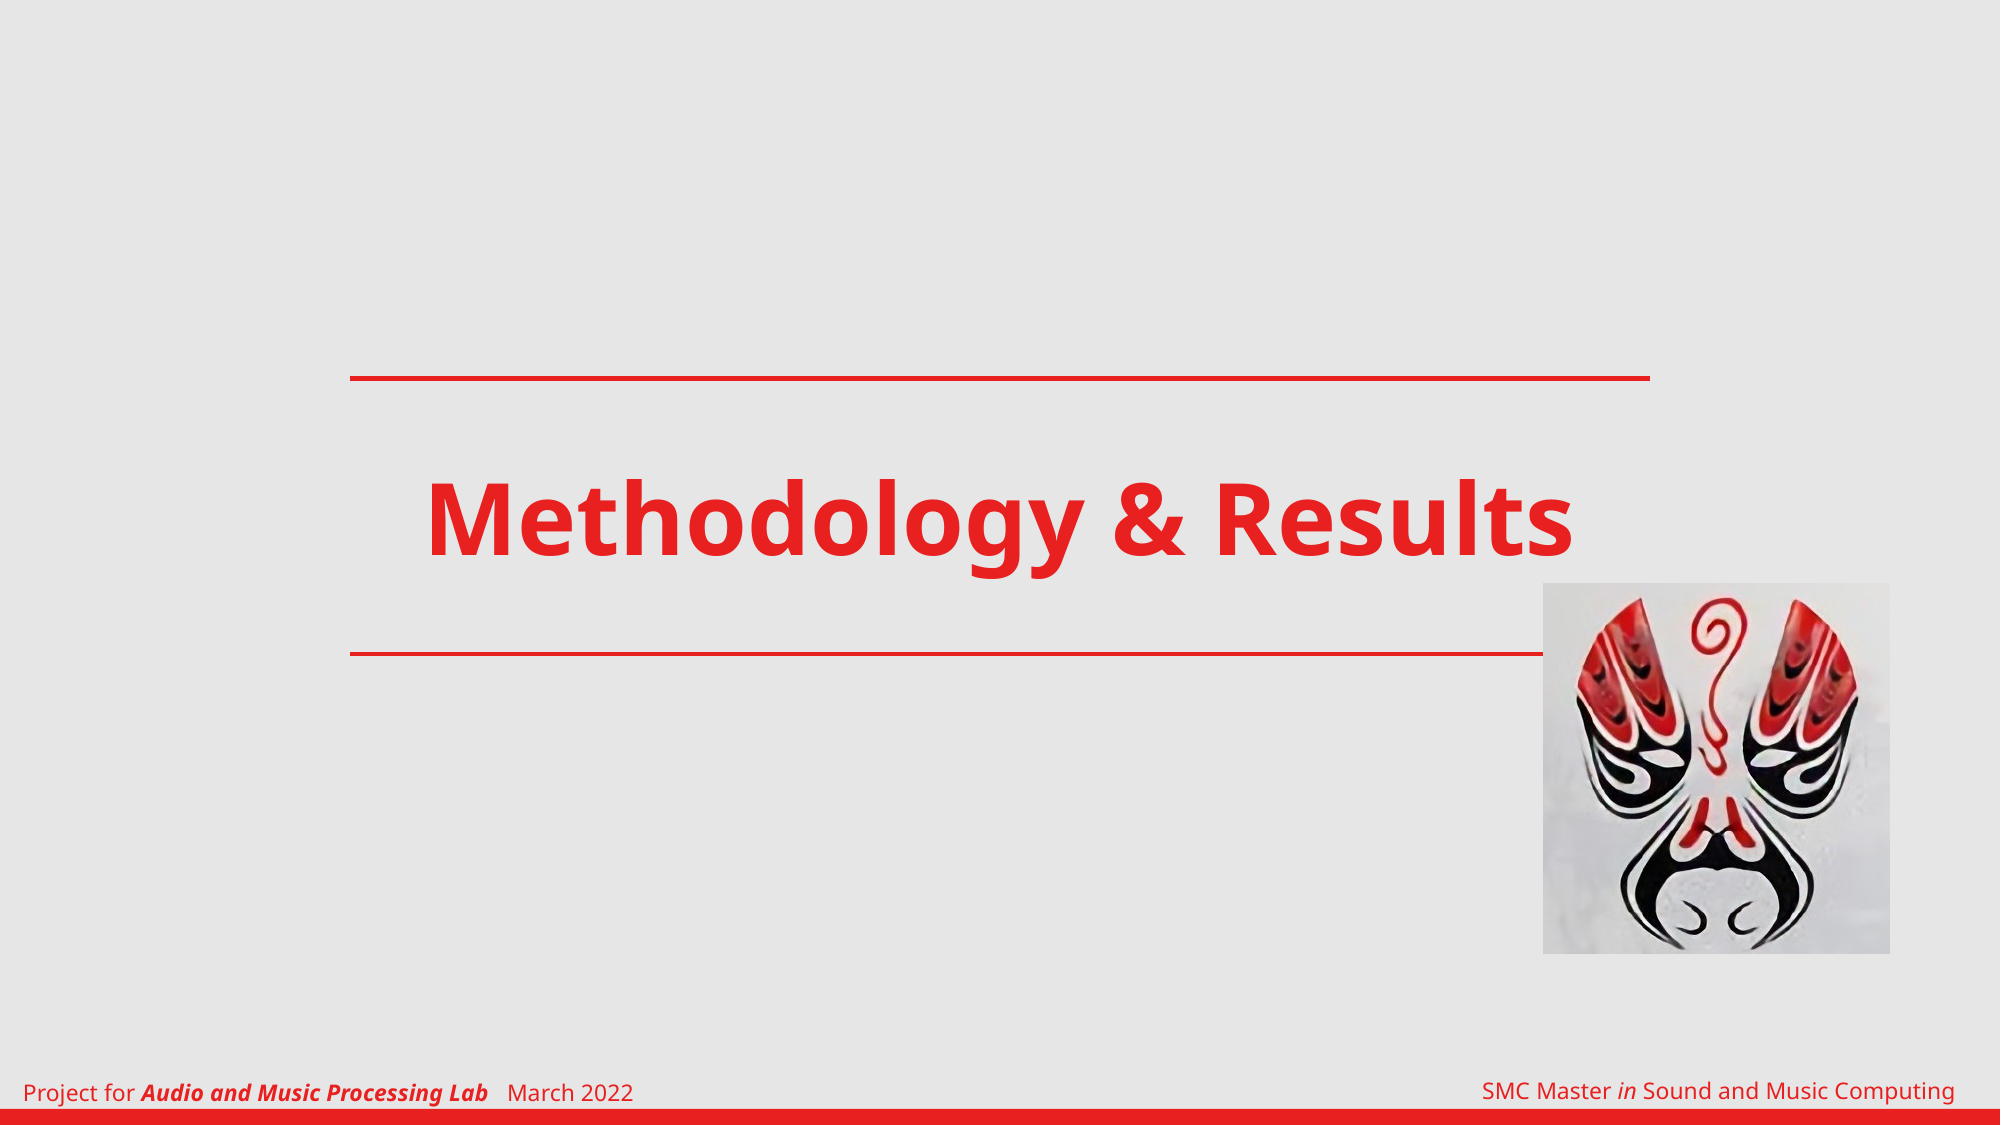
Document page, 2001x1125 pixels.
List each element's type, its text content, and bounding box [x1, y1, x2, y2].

picture [1543, 582, 1890, 955]
text_box Methodology & Results [385, 448, 1615, 584]
